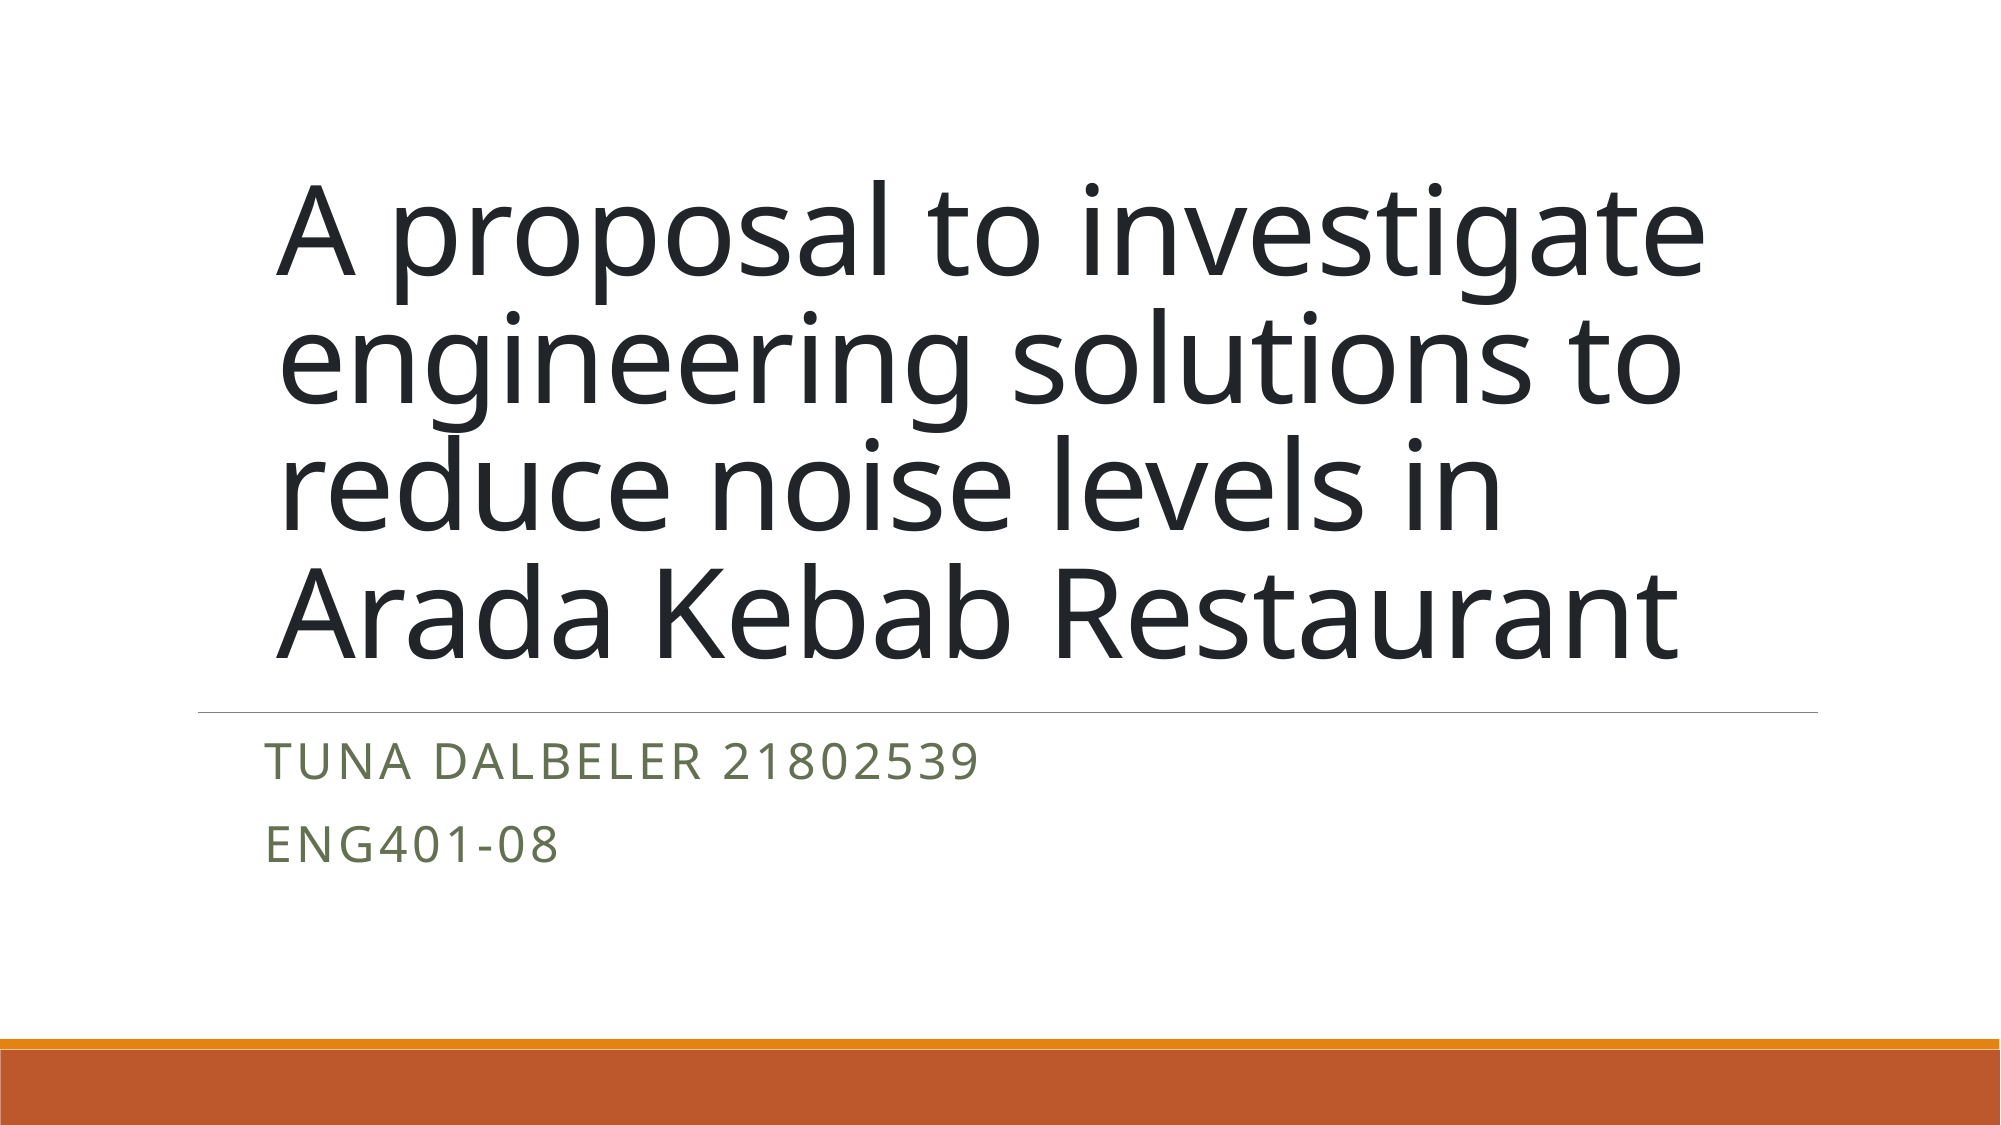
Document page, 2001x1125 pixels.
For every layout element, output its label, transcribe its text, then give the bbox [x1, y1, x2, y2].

subtitle Tuna Dalbeler 21802539 ENG401-08 [249, 728, 1750, 1001]
title A proposal to investigate engineering solutions to reduce noise levels in Arada Kebab Restaurant [261, 299, 1761, 692]
